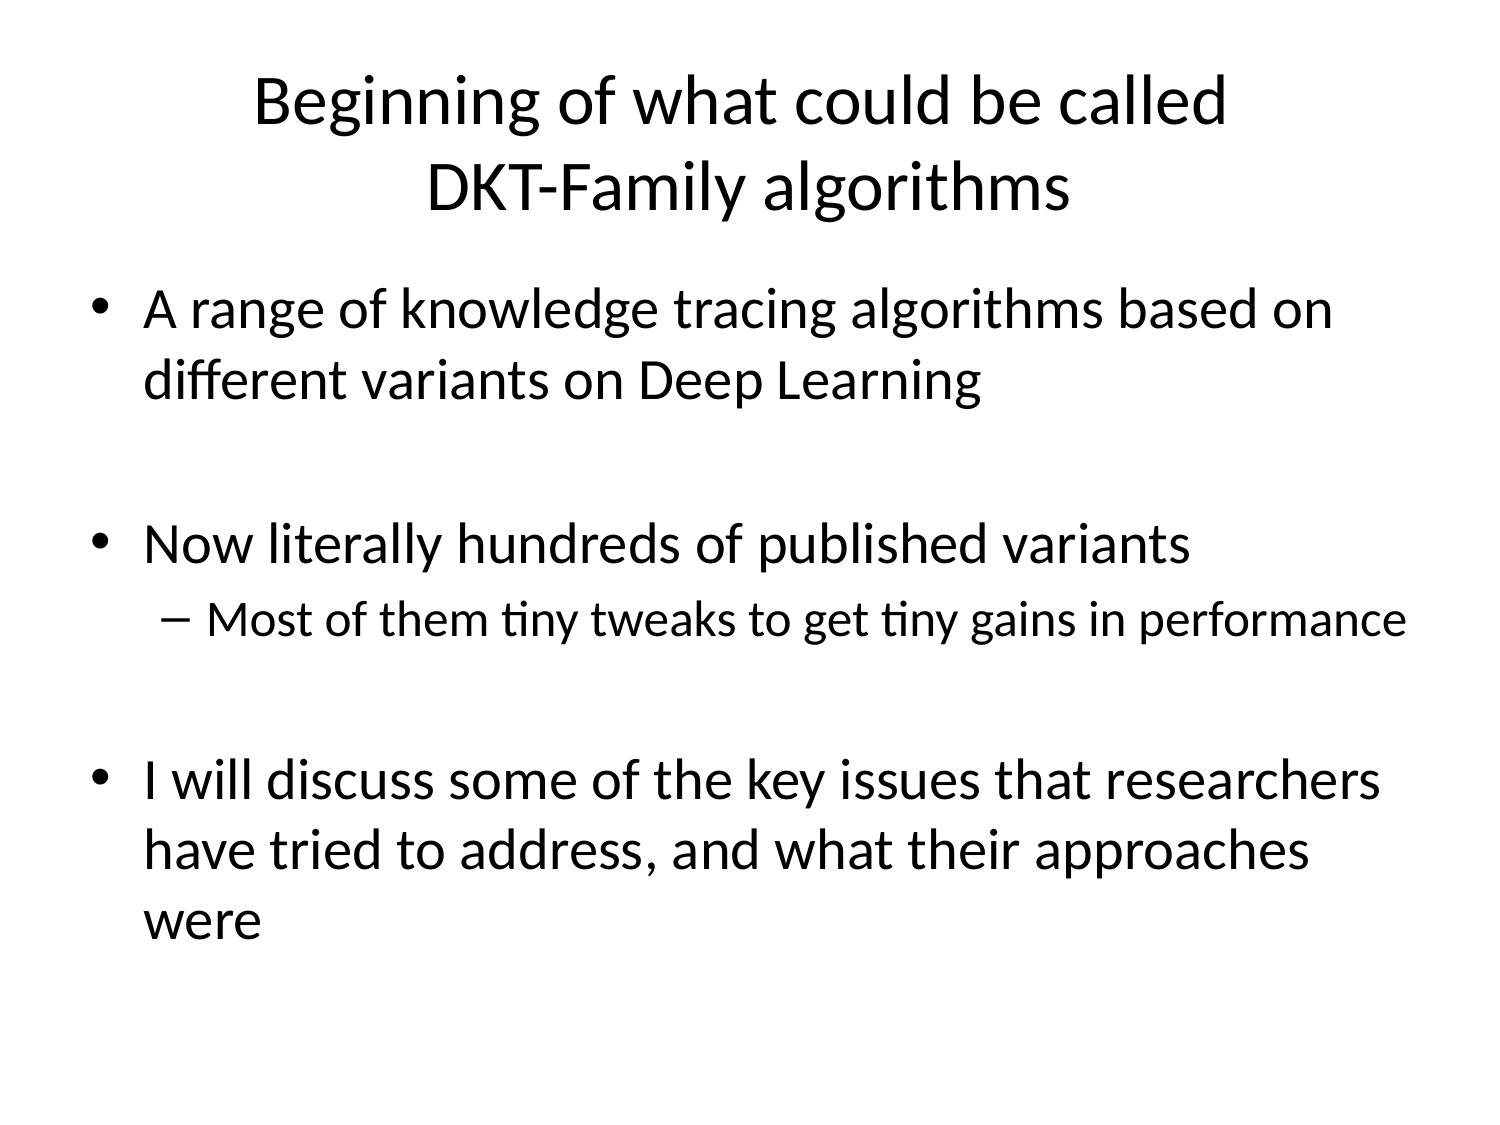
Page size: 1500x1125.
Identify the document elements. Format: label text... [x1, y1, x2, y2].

title Beginning of what could be called DKT-Family algorithms [75, 45, 1425, 233]
list A range of knowledge tracing algorithms based on different variants on Deep Learning Now literally hundreds of published variants Most of them tiny tweaks to get tiny gains in performance I will discuss some of the key issues that researchers have tried to address, and what their approaches were [75, 262, 1425, 1005]
